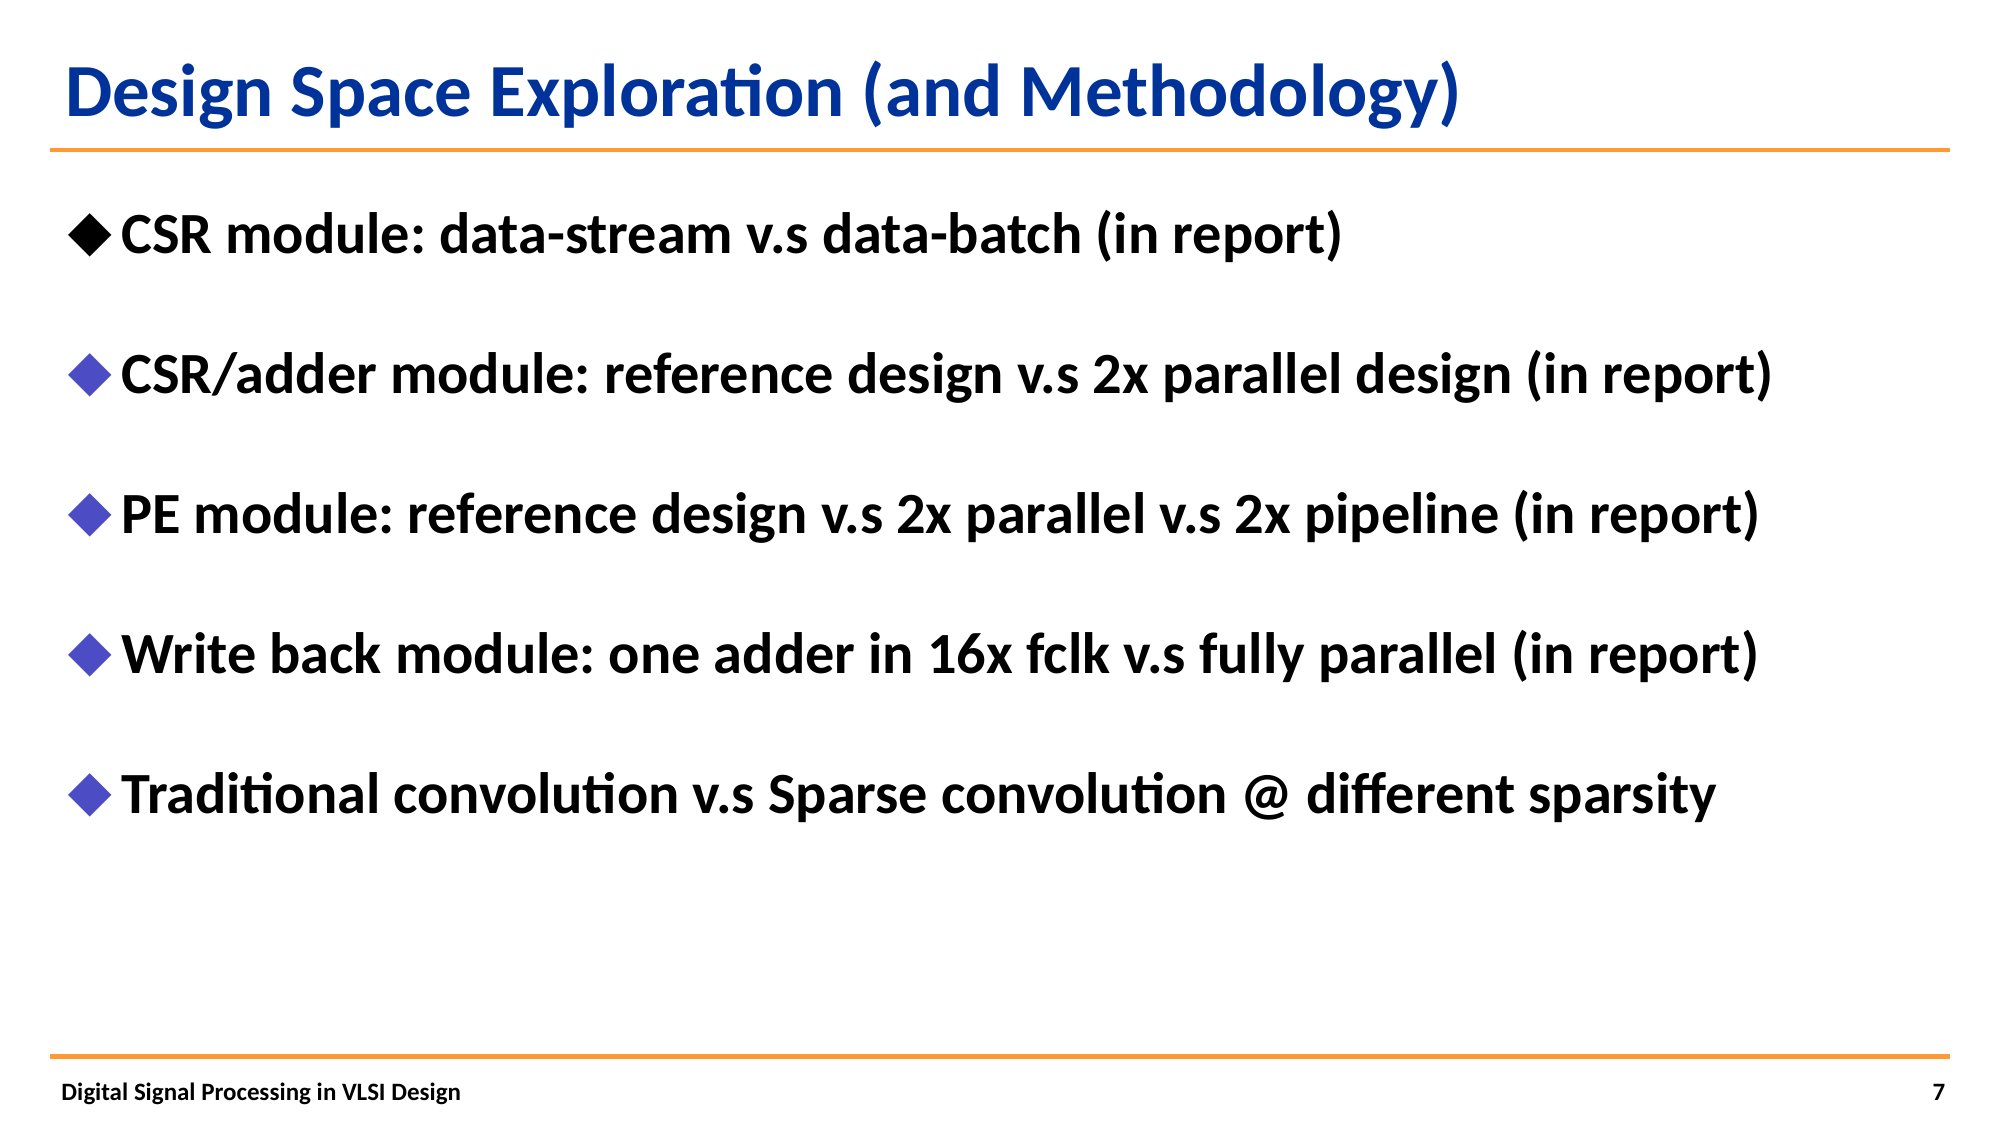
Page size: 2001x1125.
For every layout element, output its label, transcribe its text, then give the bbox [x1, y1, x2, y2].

slide_number 7 [1543, 1037, 1961, 1113]
title Design Space Exploration (and Methodology) [50, 24, 1950, 163]
footer Digital Signal Processing in VLSI Design [46, 1037, 747, 1113]
list CSR module: data-stream v.s data-batch (in report) CSR/adder module: reference design v.s 2x parallel design (in report) PE module: reference design v.s 2x parallel v.s 2x pipeline (in report) Write back module: one adder in 16x fclk v.s fully parallel (in report) Traditional convolution v.s Sparse convolution @ different sparsity [50, 187, 1917, 1025]
